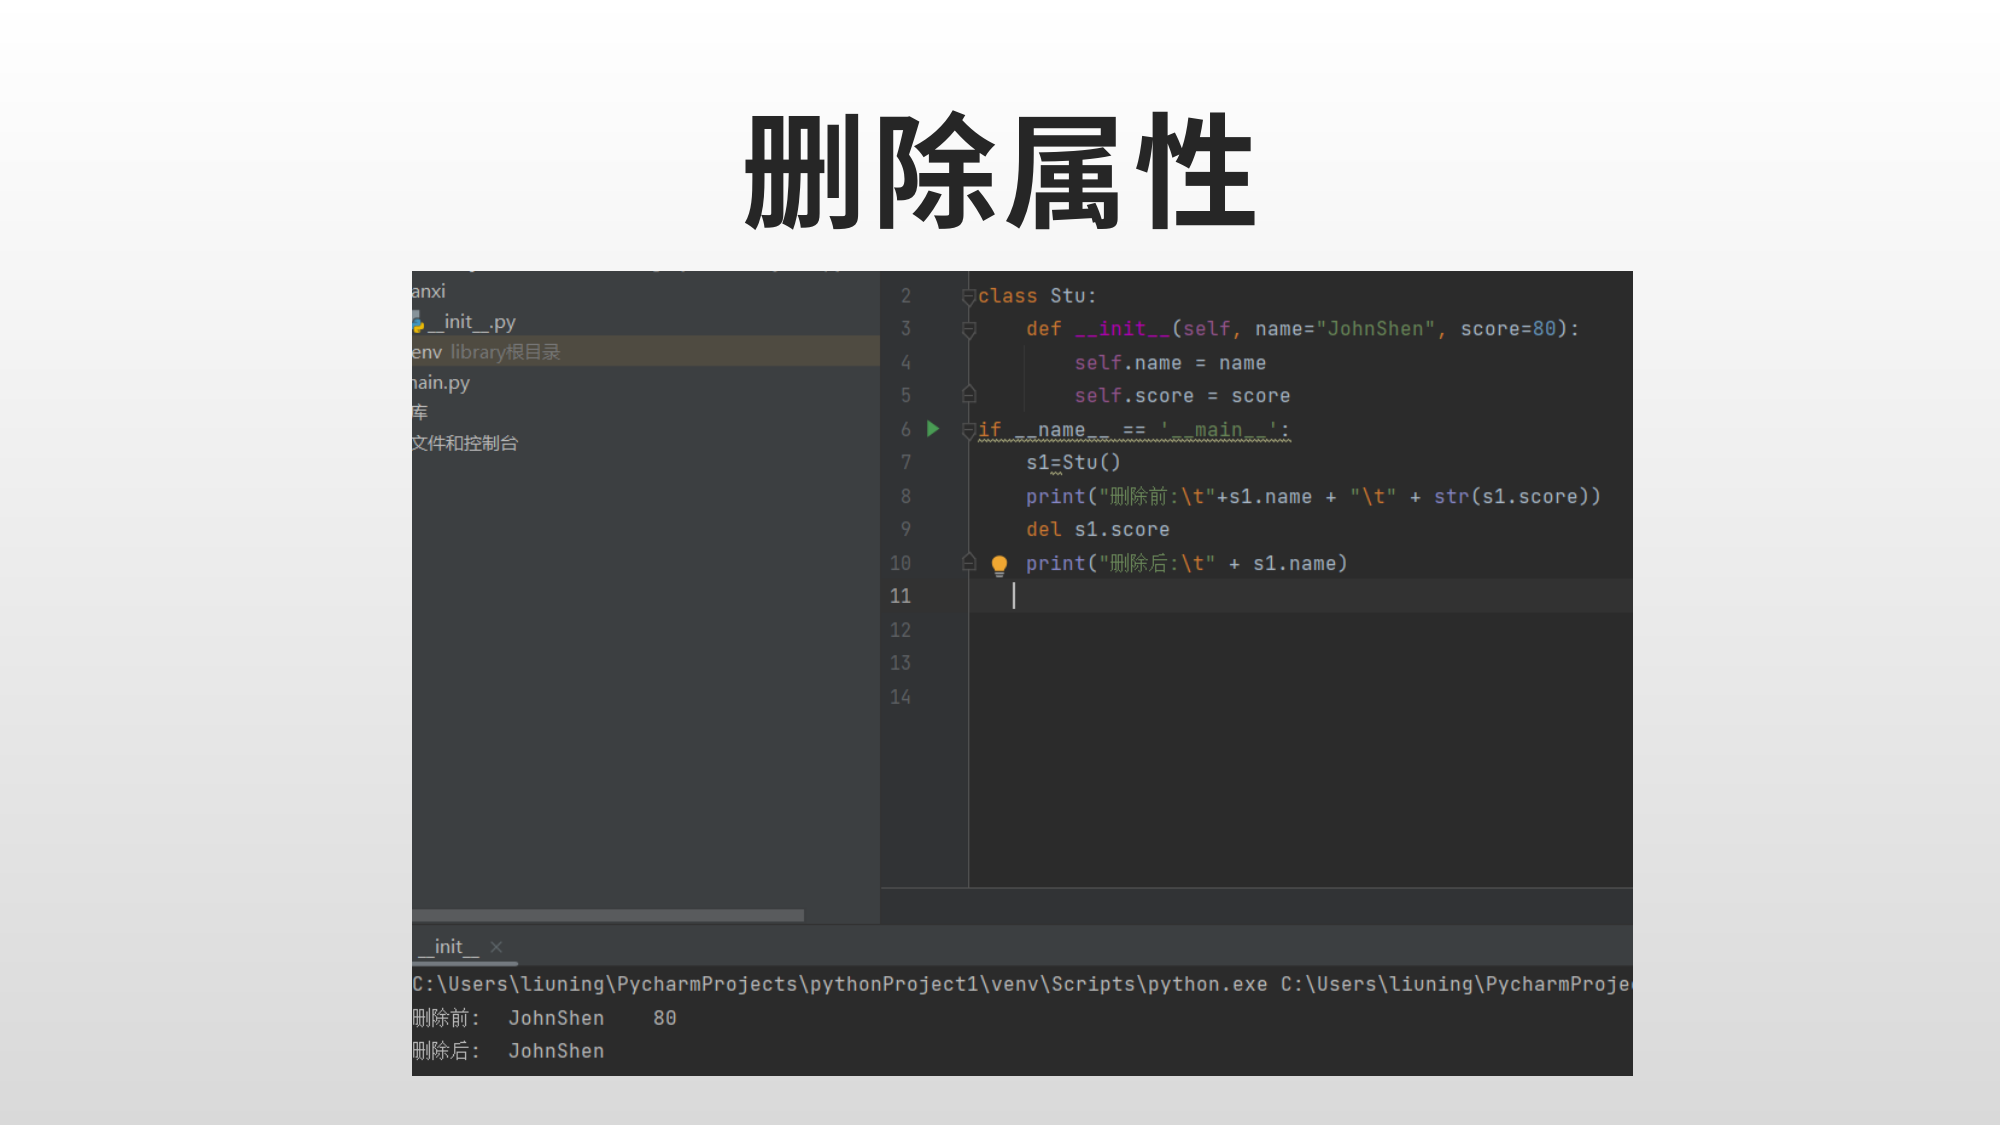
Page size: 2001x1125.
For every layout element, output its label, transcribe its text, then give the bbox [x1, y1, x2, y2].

title 删除属性 [196, 54, 1805, 252]
picture [412, 271, 1633, 1076]
